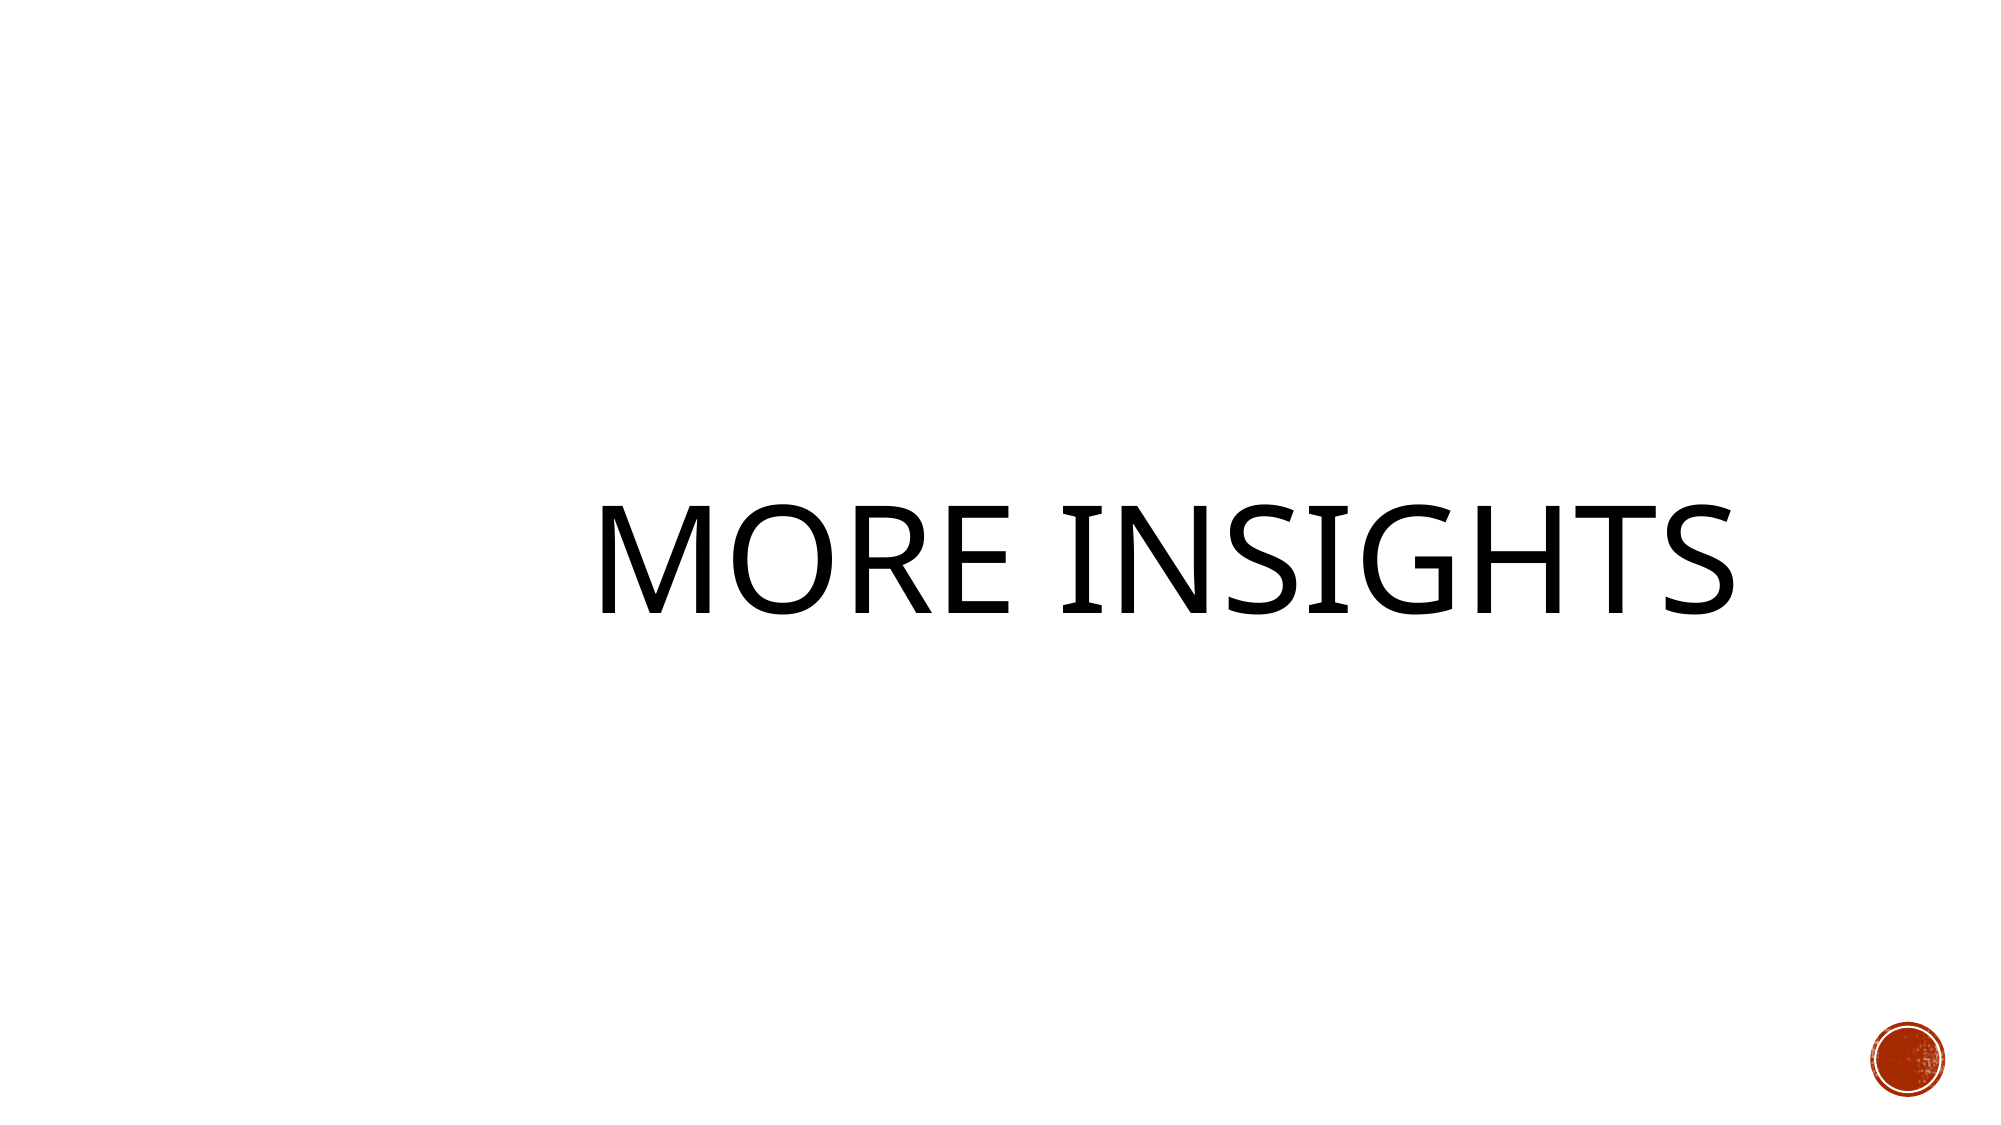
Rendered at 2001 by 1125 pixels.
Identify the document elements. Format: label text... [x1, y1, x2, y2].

title more insights [573, 432, 2000, 697]
